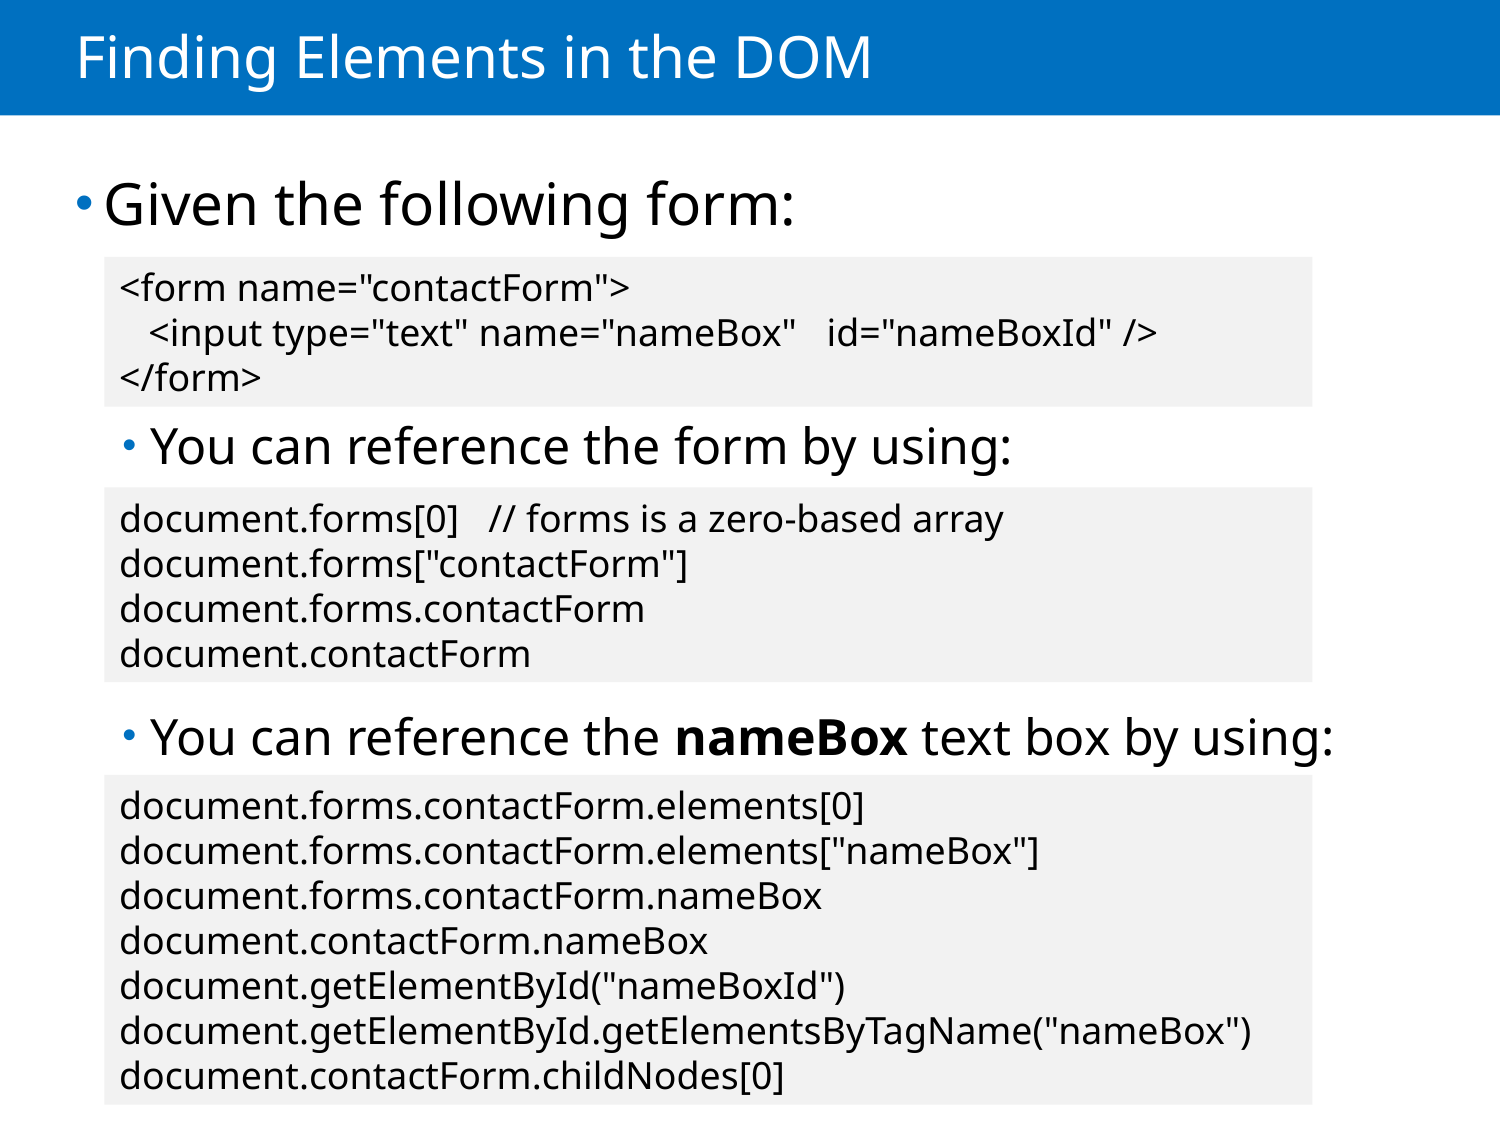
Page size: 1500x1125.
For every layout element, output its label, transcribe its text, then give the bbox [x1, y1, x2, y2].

text_box document.forms.contactForm.elements[0] document.forms.contactForm.elements["nameBox"] document.forms.contactForm.nameBox document.contactForm.nameBox document.getElementById("nameBoxId") document.getElementById.getElementsByTagName("nameBox") document.contactForm.childNodes[0] [104, 774, 1313, 1105]
title Finding Elements in the DOM [75, 0, 1351, 122]
text_box Given the following form: You can reference the form by using: You can reference the nameBox text box by using: [75, 167, 1408, 1012]
text_box document.forms[0] // forms is a zero-based array document.forms["contactForm"] document.forms.contactForm document.contactForm [104, 487, 1313, 683]
text_box <form name="contactForm"> <input type="text" name="nameBox" id="nameBoxId" /> </form> [104, 256, 1313, 407]
